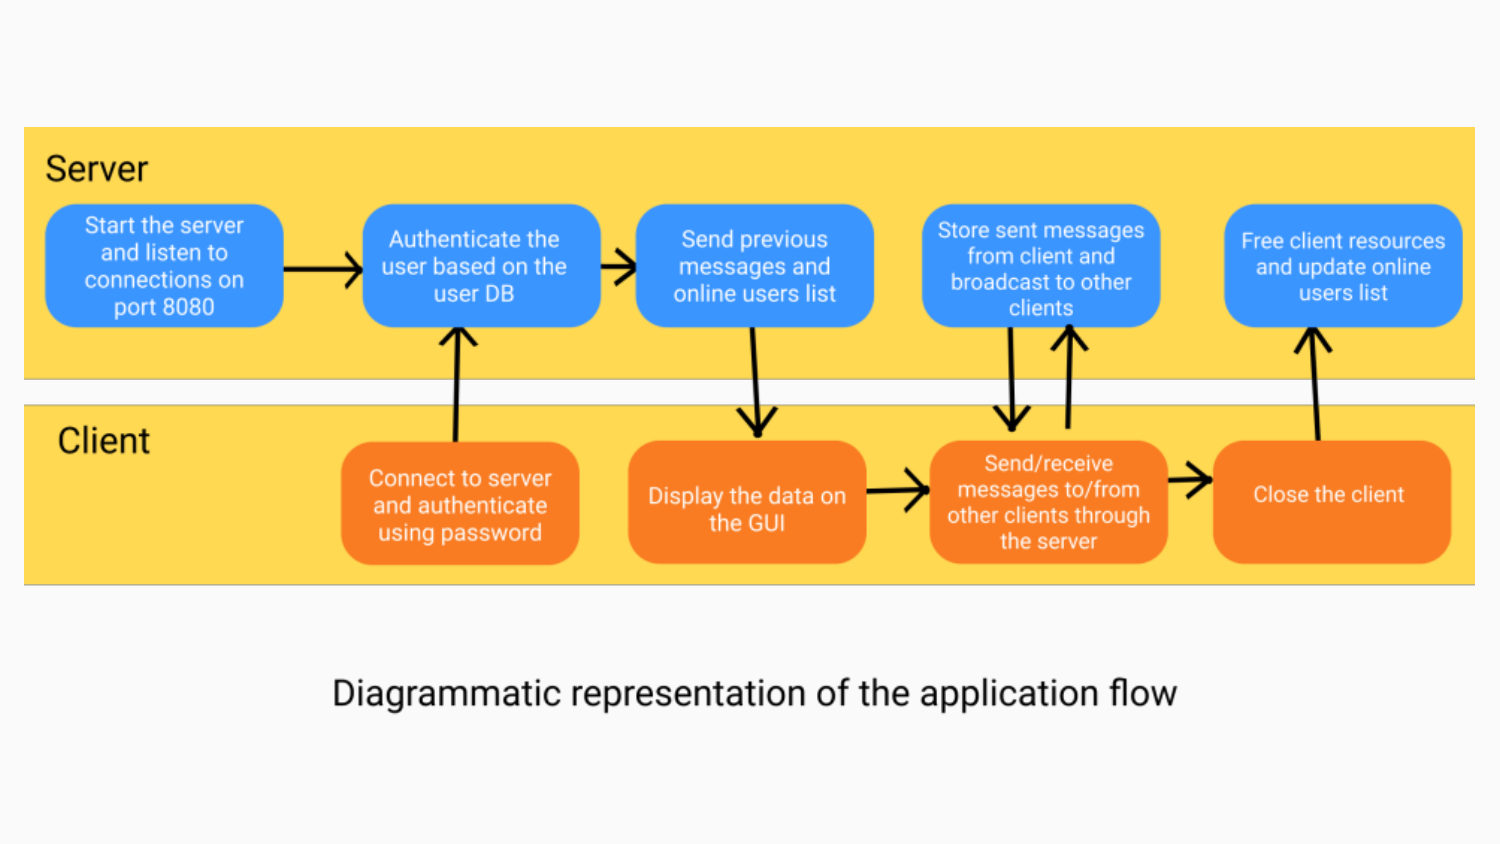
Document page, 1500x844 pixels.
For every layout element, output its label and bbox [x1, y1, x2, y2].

picture [24, 127, 1476, 741]
